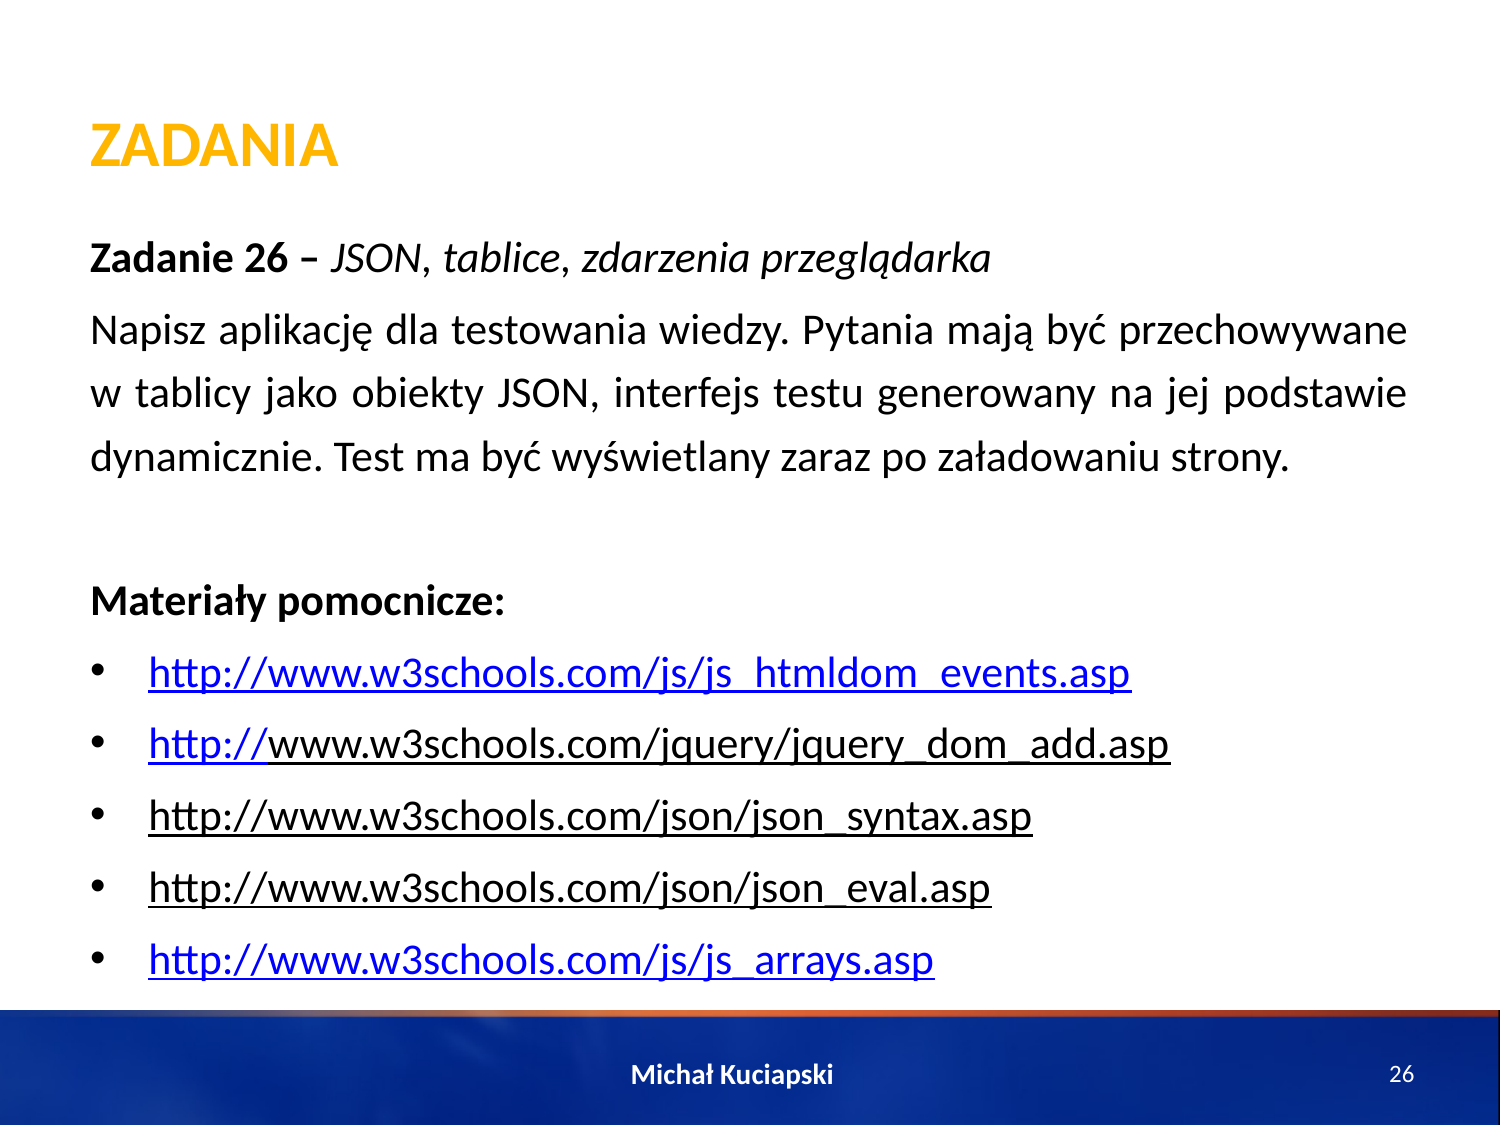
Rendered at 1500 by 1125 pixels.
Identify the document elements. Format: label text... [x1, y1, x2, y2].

picture [0, 1010, 1500, 1125]
footer Michał Kuciapski [281, 1042, 1184, 1103]
slide_number 26 [1215, 1042, 1430, 1103]
title Zadania [75, 93, 1425, 188]
list Zadanie 26 – JSON, tablice, zdarzenia przeglądarka Napisz aplikację dla testowania wiedzy. Pytania mają być przechowywane w tablicy jako obiekty JSON, interfejs testu generowany na jej podstawie dynamicznie. Test ma być wyświetlany zaraz po załadowaniu strony. Materiały pomocnicze: http://www.w3schools.com/js/js_htmldom_events.asp http://www.w3schools.com/jquery/jquery_dom_add.asp http://www.w3schools.com/json/json_syntax.asp http://www.w3schools.com/json/json_eval.asp http://www.w3schools.com/js/js_arrays.asp [75, 210, 1425, 1000]
